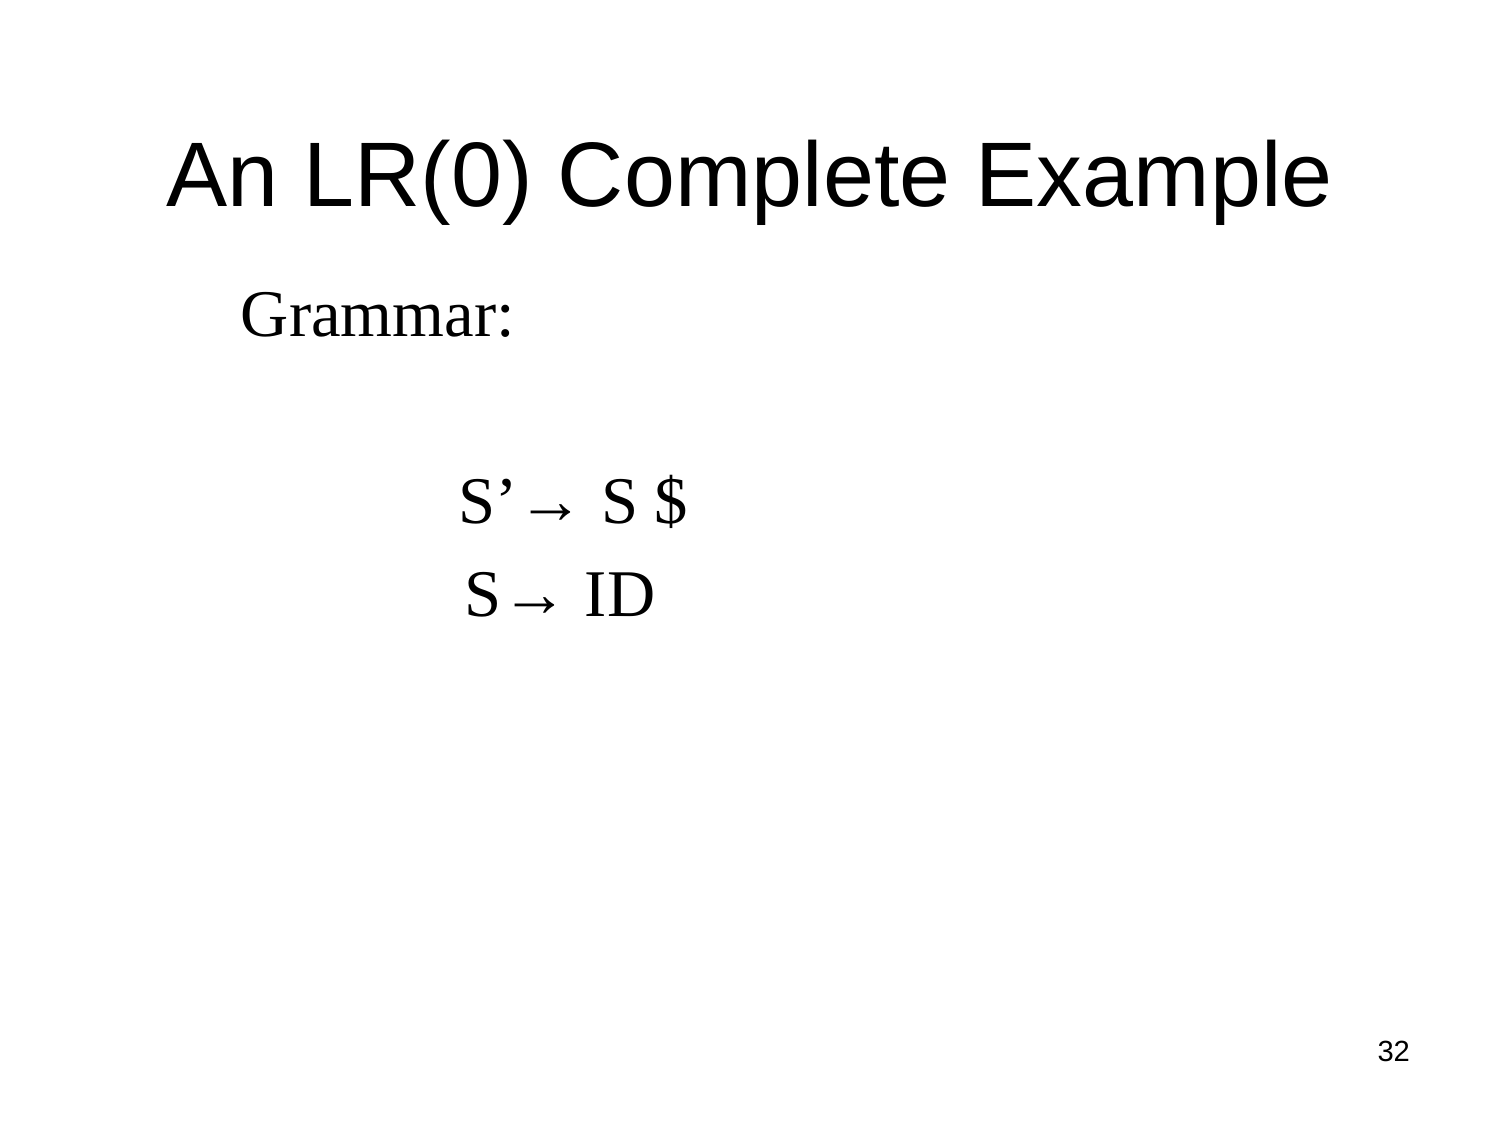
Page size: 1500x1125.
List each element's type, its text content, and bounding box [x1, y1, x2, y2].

title An LR(0) Complete Example [75, 45, 1425, 233]
text_box [1074, 1024, 1425, 1100]
list Grammar: S’→ S $ S→ ID [75, 262, 1425, 1005]
slide_number 32 [1074, 1024, 1426, 1103]
